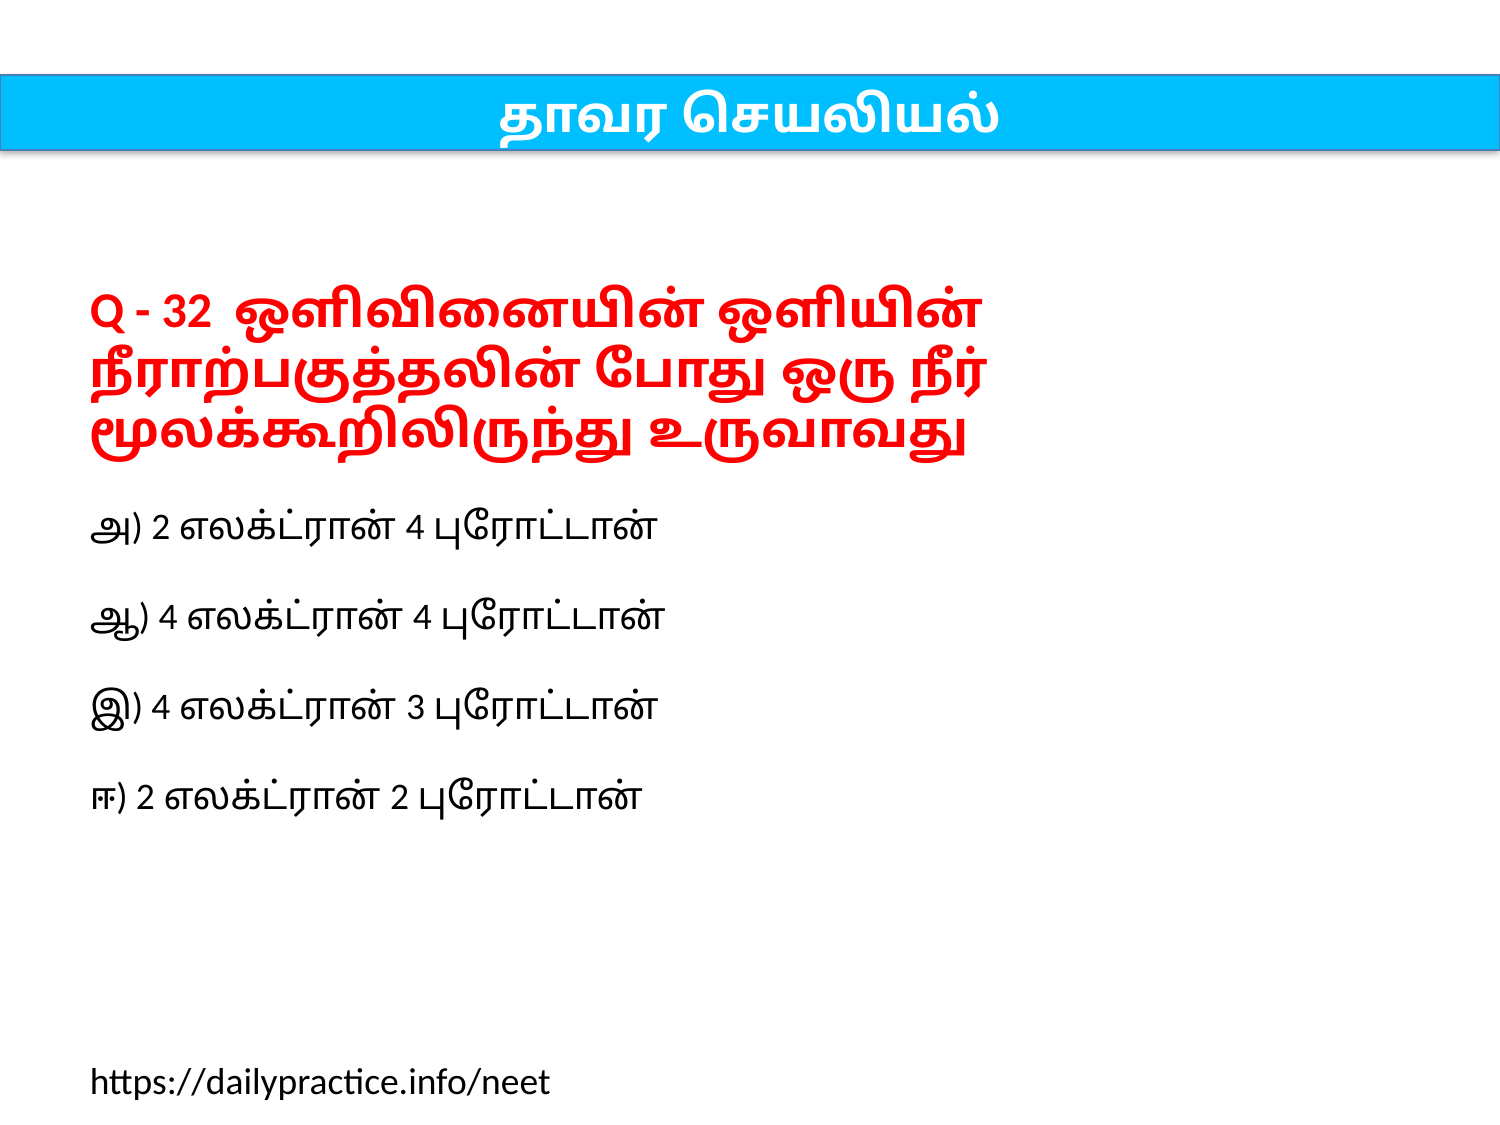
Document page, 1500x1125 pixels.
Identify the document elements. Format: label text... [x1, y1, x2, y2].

text_box Q - 32 ஒளிவினையின் ஒளியின் நீராற்பகுத்தலின் போது ஒரு நீர் மூலக்கூறிலிருந்து உருவாவது அ) 2 எலக்ட்ரான் 4 புரோட்டான் ஆ) 4 எலக்ட்ரான் 4 புரோட்டான் இ) 4 எலக்ட்ரான் 3 புரோட்டான் ஈ) 2 எலக்ட்ரான் 2 புரோட்டான் [74, 224, 1275, 825]
text_box தாவர செயலியல் [0, 74, 1500, 151]
text_box https://dailypractice.info/neet [74, 1049, 675, 1110]
